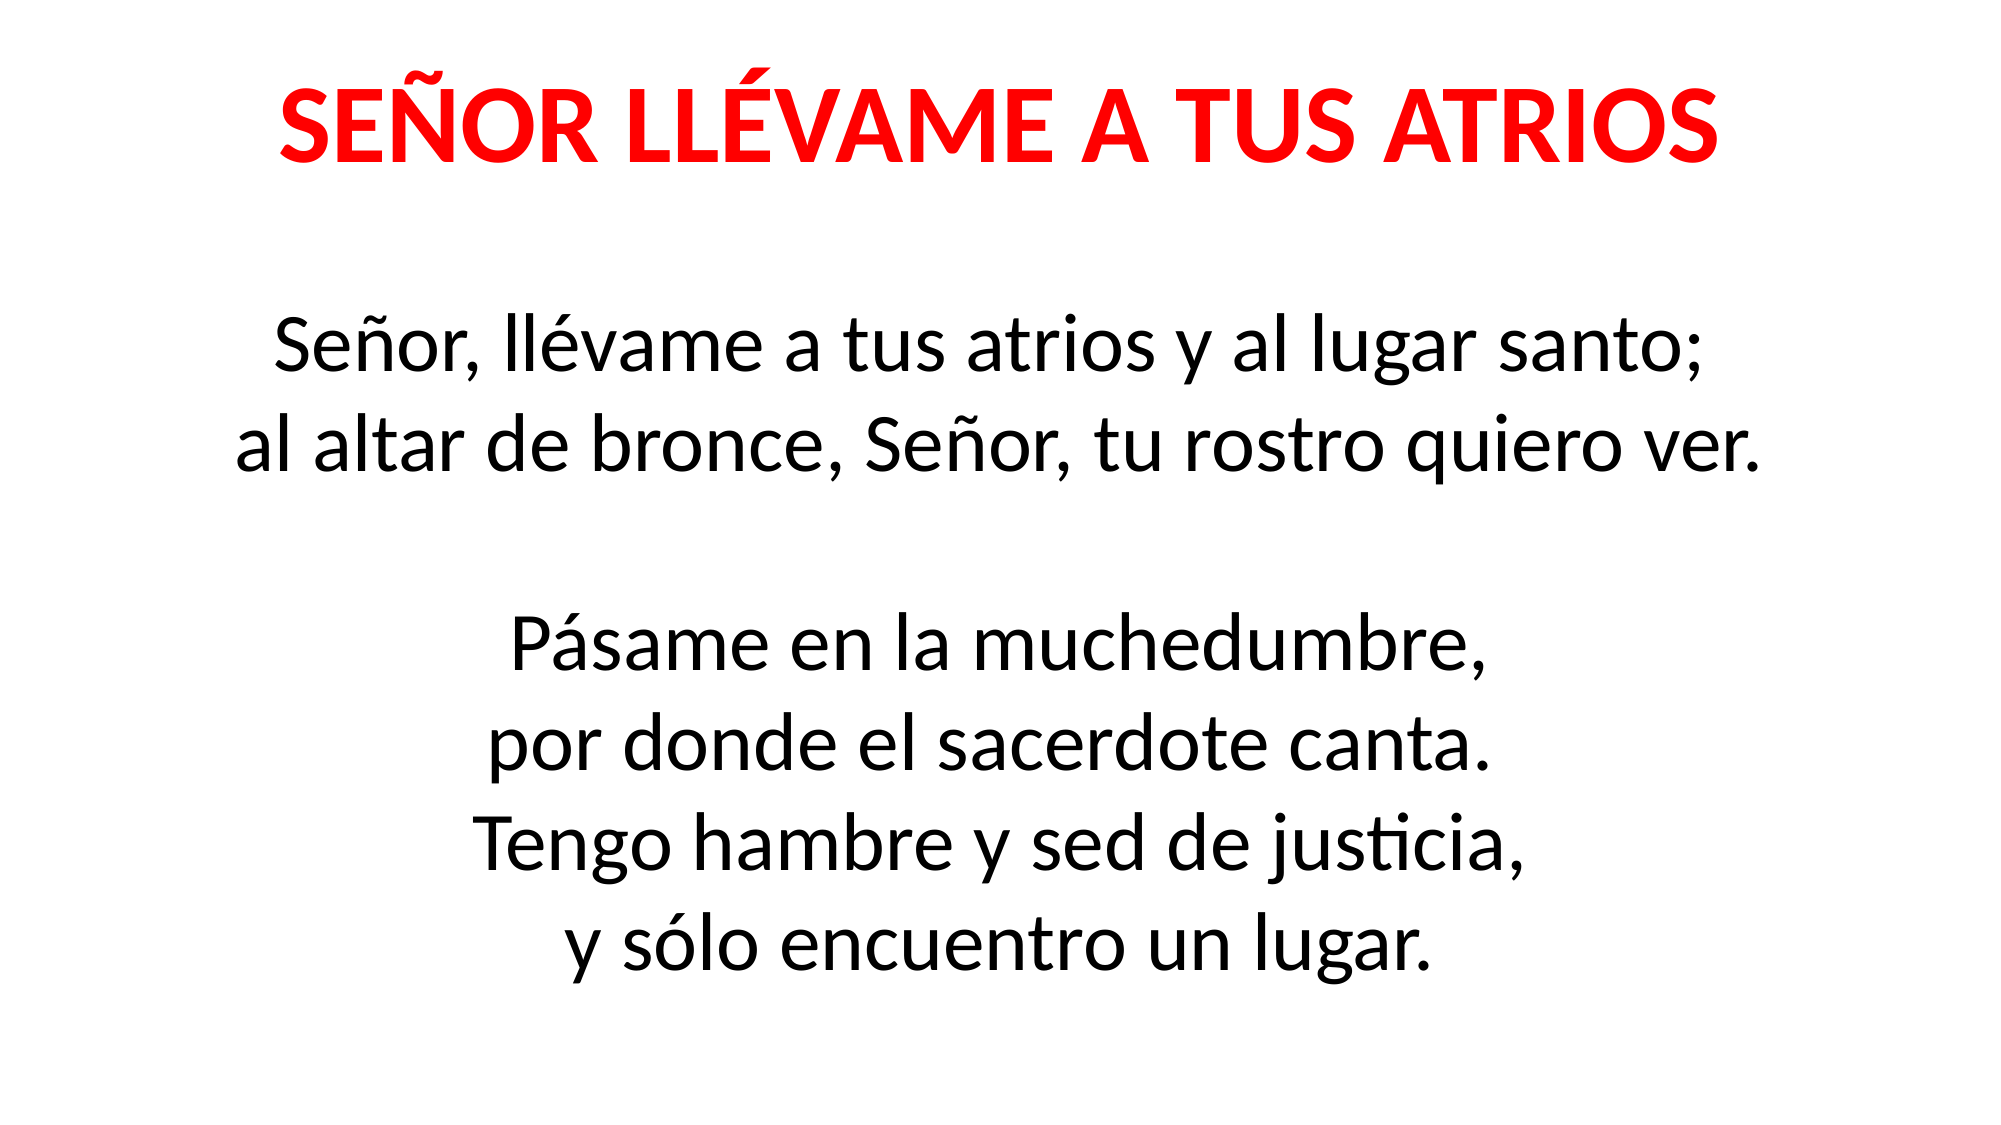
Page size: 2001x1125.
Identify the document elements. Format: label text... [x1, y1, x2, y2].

text_box Señor, llévame a tus atrios y al lugar santo; al altar de bronce, Señor, tu rostro quiero ver. Pásame en la muchedumbre, por donde el sacerdote canta. Tengo hambre y sed de justicia, y sólo encuentro un lugar. [0, 280, 2000, 995]
text_box SEÑOR LLÉVAME A TUS ATRIOS [0, 42, 2000, 193]
